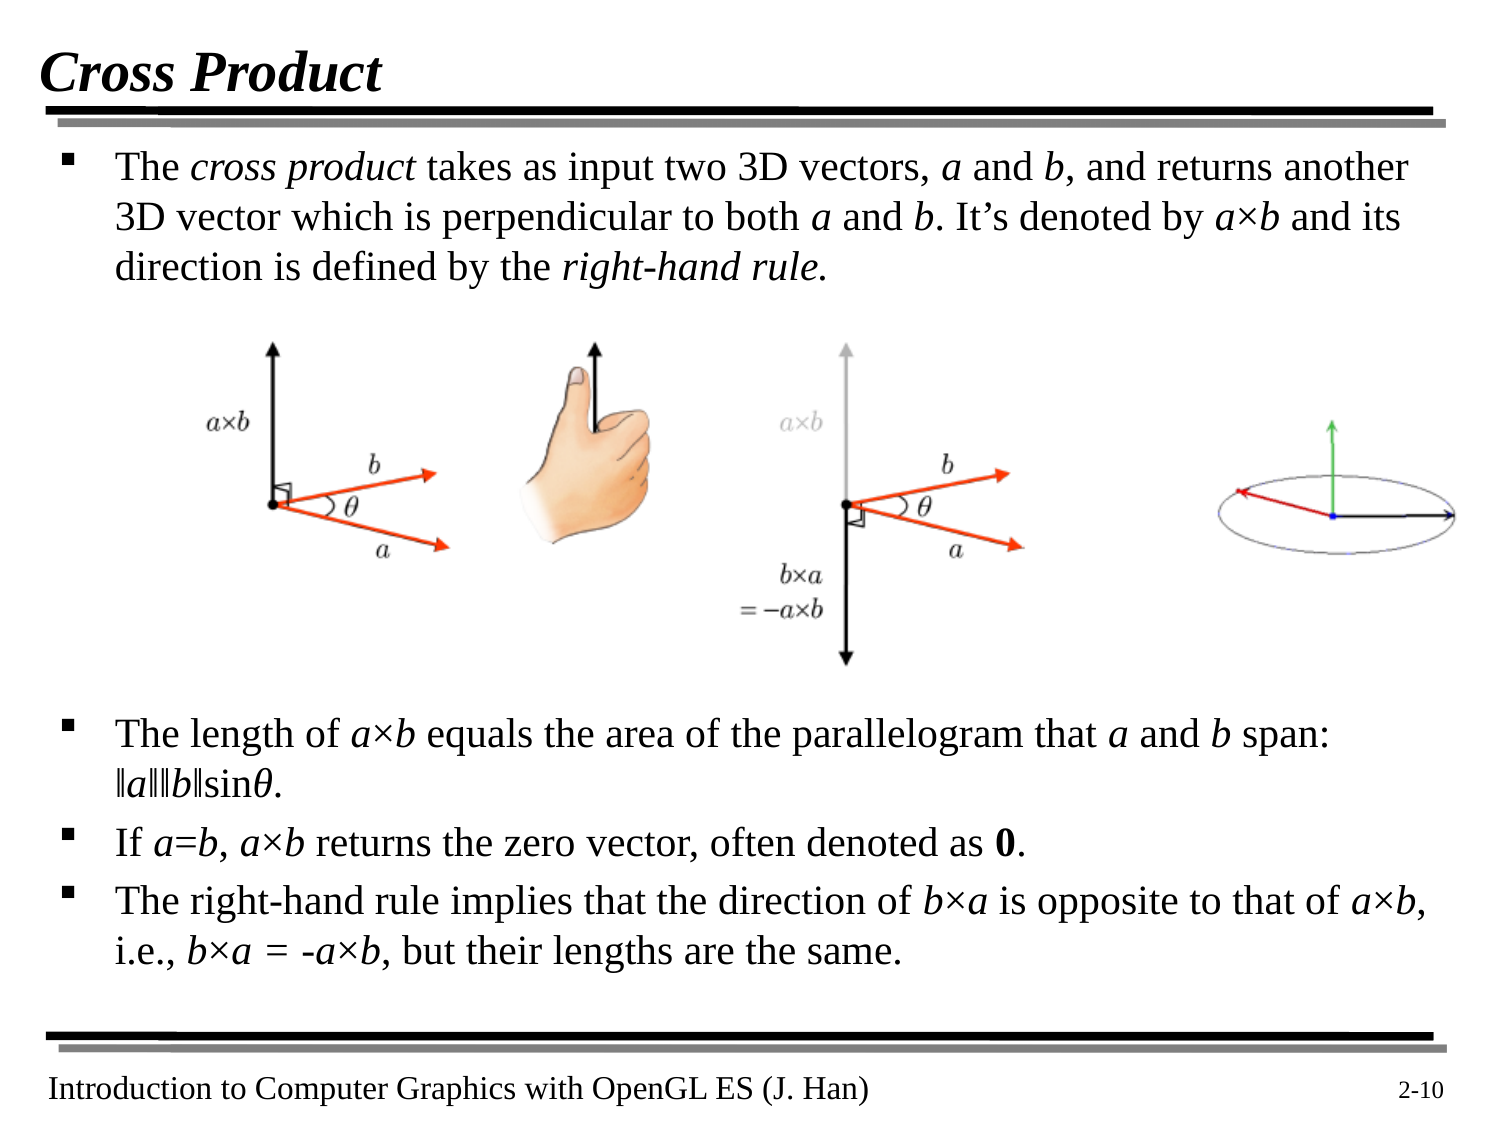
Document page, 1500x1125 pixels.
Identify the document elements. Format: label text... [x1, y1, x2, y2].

text_box The cross product takes as input two 3D vectors, a and b, and returns another 3D vector which is perpendicular to both a and b. It’s denoted by a×b and its direction is defined by the right-hand rule. The length of a×b equals the area of the parallelogram that a and b span: ‖a‖‖b‖sinθ. If a=b, a×b returns the zero vector, often denoted as 0. The right-hand rule implies that the direction of b×a is opposite to that of a×b, i.e., b×a = -a×b, but their lengths are the same. [43, 131, 1451, 557]
picture [1212, 356, 1464, 680]
title Cross Product [25, 25, 1301, 101]
slide_number 2-10 [1333, 1066, 1460, 1115]
picture [701, 327, 1048, 680]
picture [175, 309, 678, 593]
